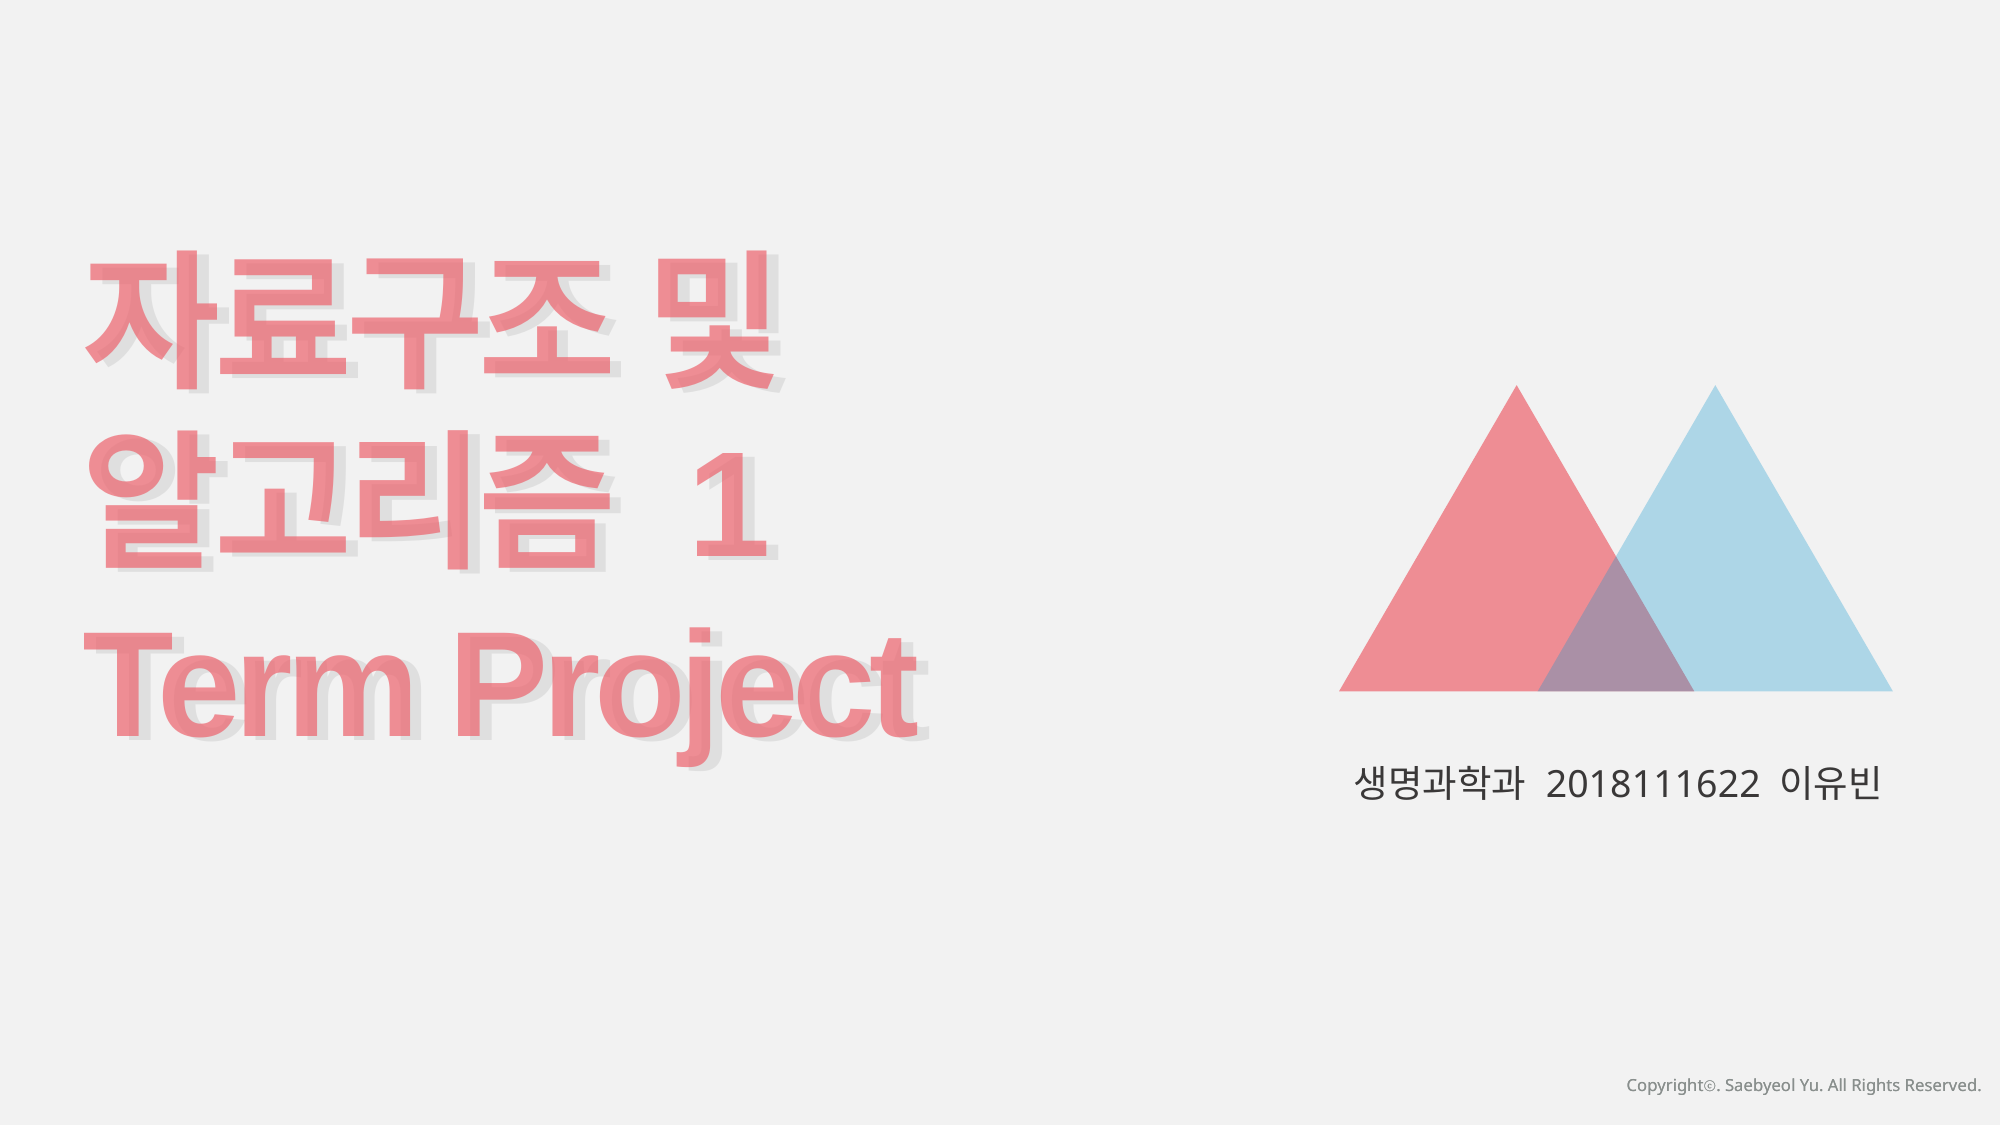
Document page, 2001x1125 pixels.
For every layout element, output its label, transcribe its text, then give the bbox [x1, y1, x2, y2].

text_box 생명과학과 2018111622 이유빈 [1339, 752, 1898, 813]
text_box Copyrightⓒ. Saebyeol Yu. All Rights Reserved. [1611, 1067, 1998, 1102]
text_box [1338, 385, 1893, 692]
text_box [67, 218, 948, 783]
